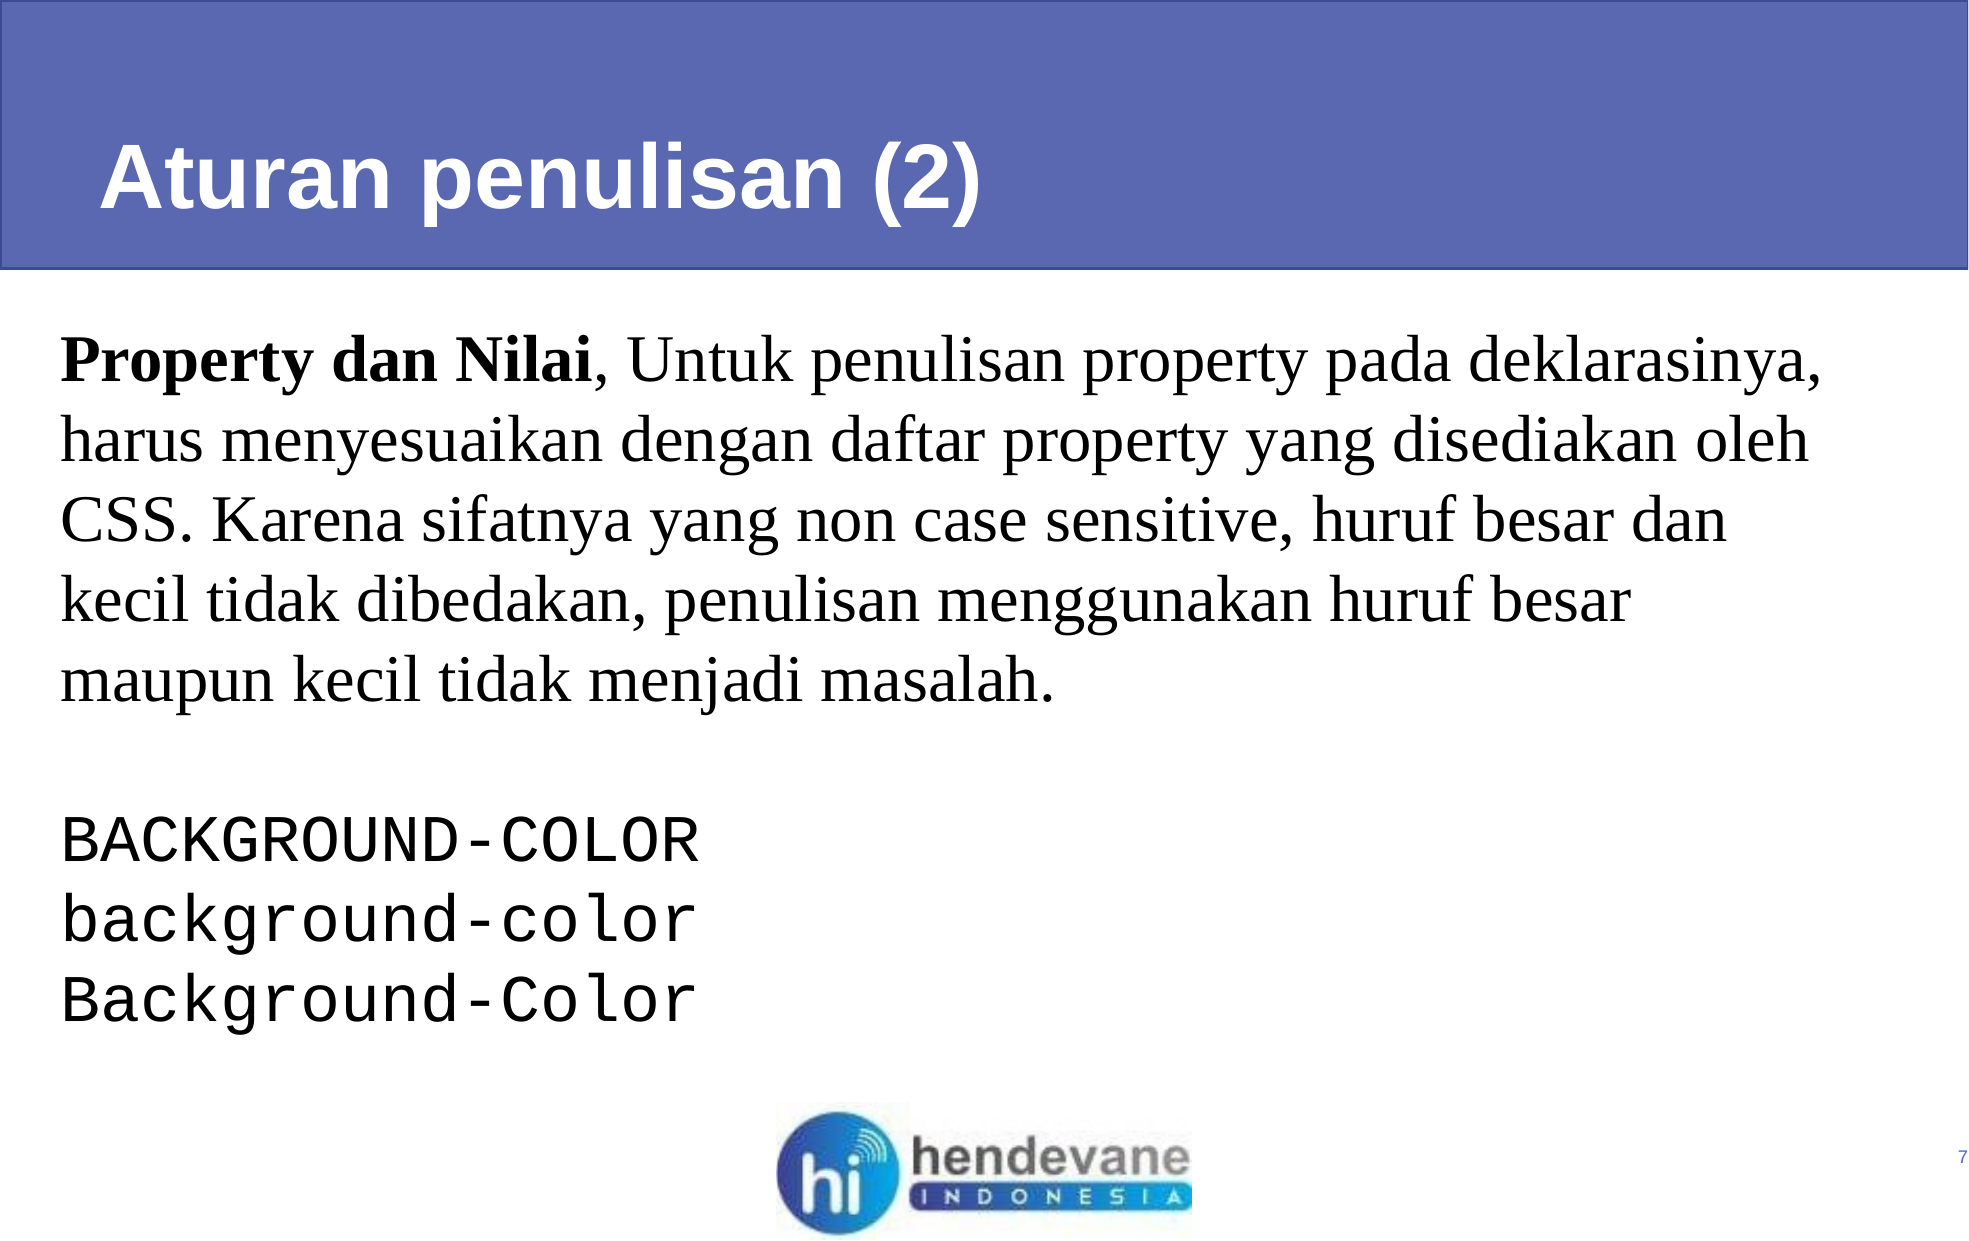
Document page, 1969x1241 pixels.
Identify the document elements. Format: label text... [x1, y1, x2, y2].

slide_number 7 [1850, 1145, 1969, 1241]
picture [776, 1102, 1192, 1240]
text_box Property dan Nilai, Untuk penulisan property pada deklarasinya, harus menyesuaikan dengan daftar property yang disediakan oleh CSS. Karena sifatnya yang non case sensitive, huruf besar dan kecil tidak dibedakan, penulisan menggunakan huruf besar maupun kecil tidak menjadi masalah. BACKGROUND-COLOR background-color Background-Color [59, 314, 1860, 1080]
text_box Aturan penulisan (2) [98, 19, 1870, 227]
